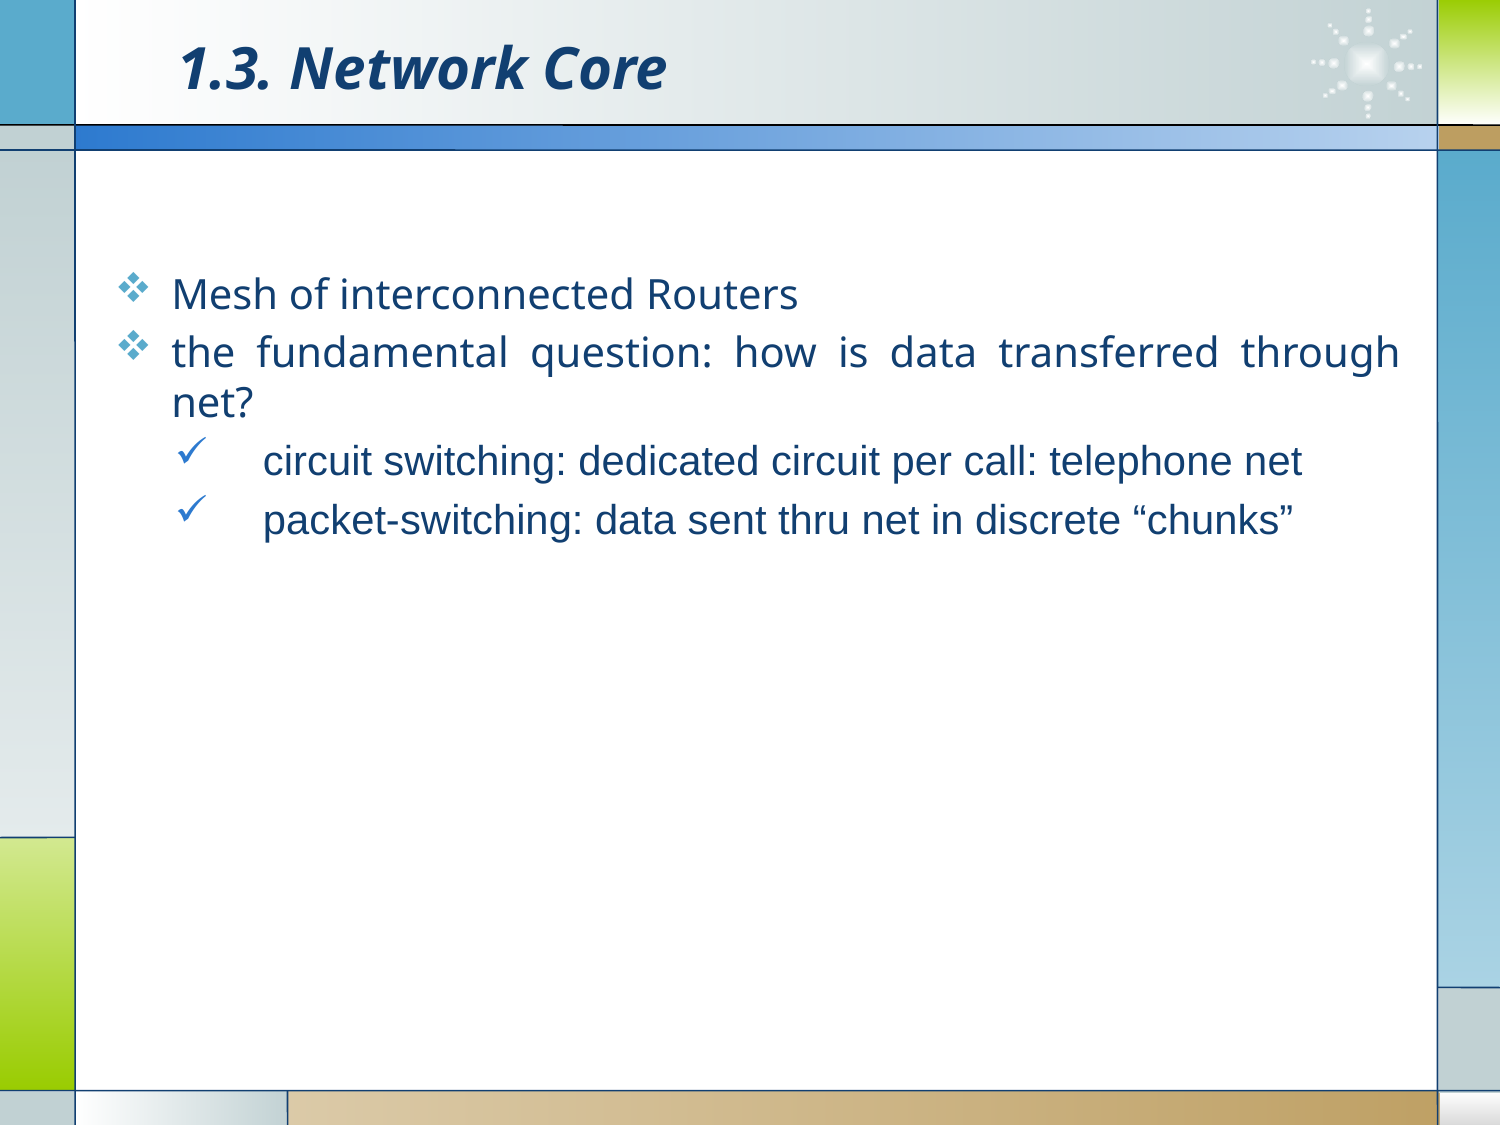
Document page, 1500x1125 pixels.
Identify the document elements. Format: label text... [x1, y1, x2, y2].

list Mesh of interconnected Routers the fundamental question: how is data transferred through net? circuit switching: dedicated circuit per call: telephone net packet-switching: data sent thru net in discrete “chunks” [99, 201, 1417, 1010]
title 1.3. Network Core [162, 19, 1263, 113]
